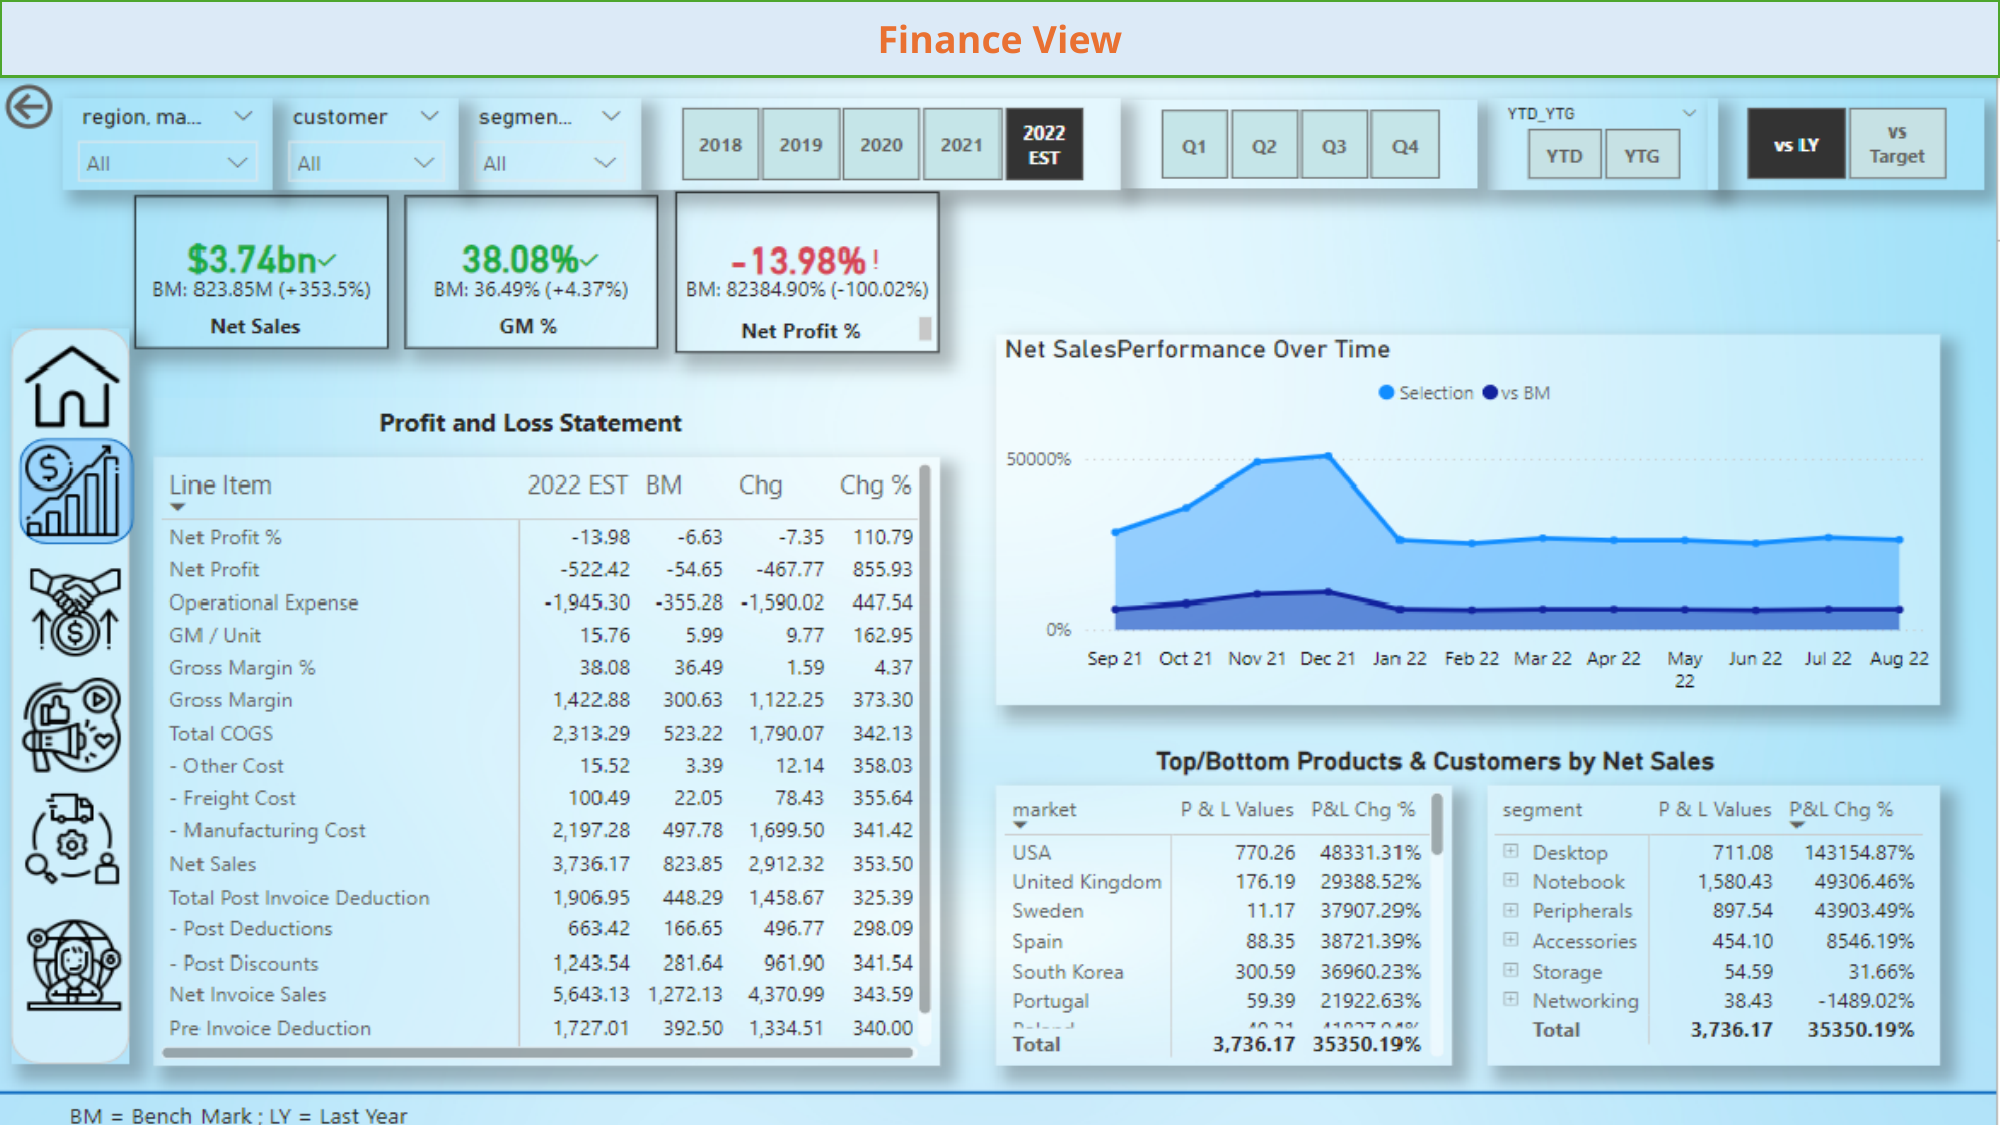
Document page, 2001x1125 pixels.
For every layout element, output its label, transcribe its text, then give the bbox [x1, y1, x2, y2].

text_box Finance View [0, 0, 2000, 76]
picture [0, 76, 2000, 1125]
